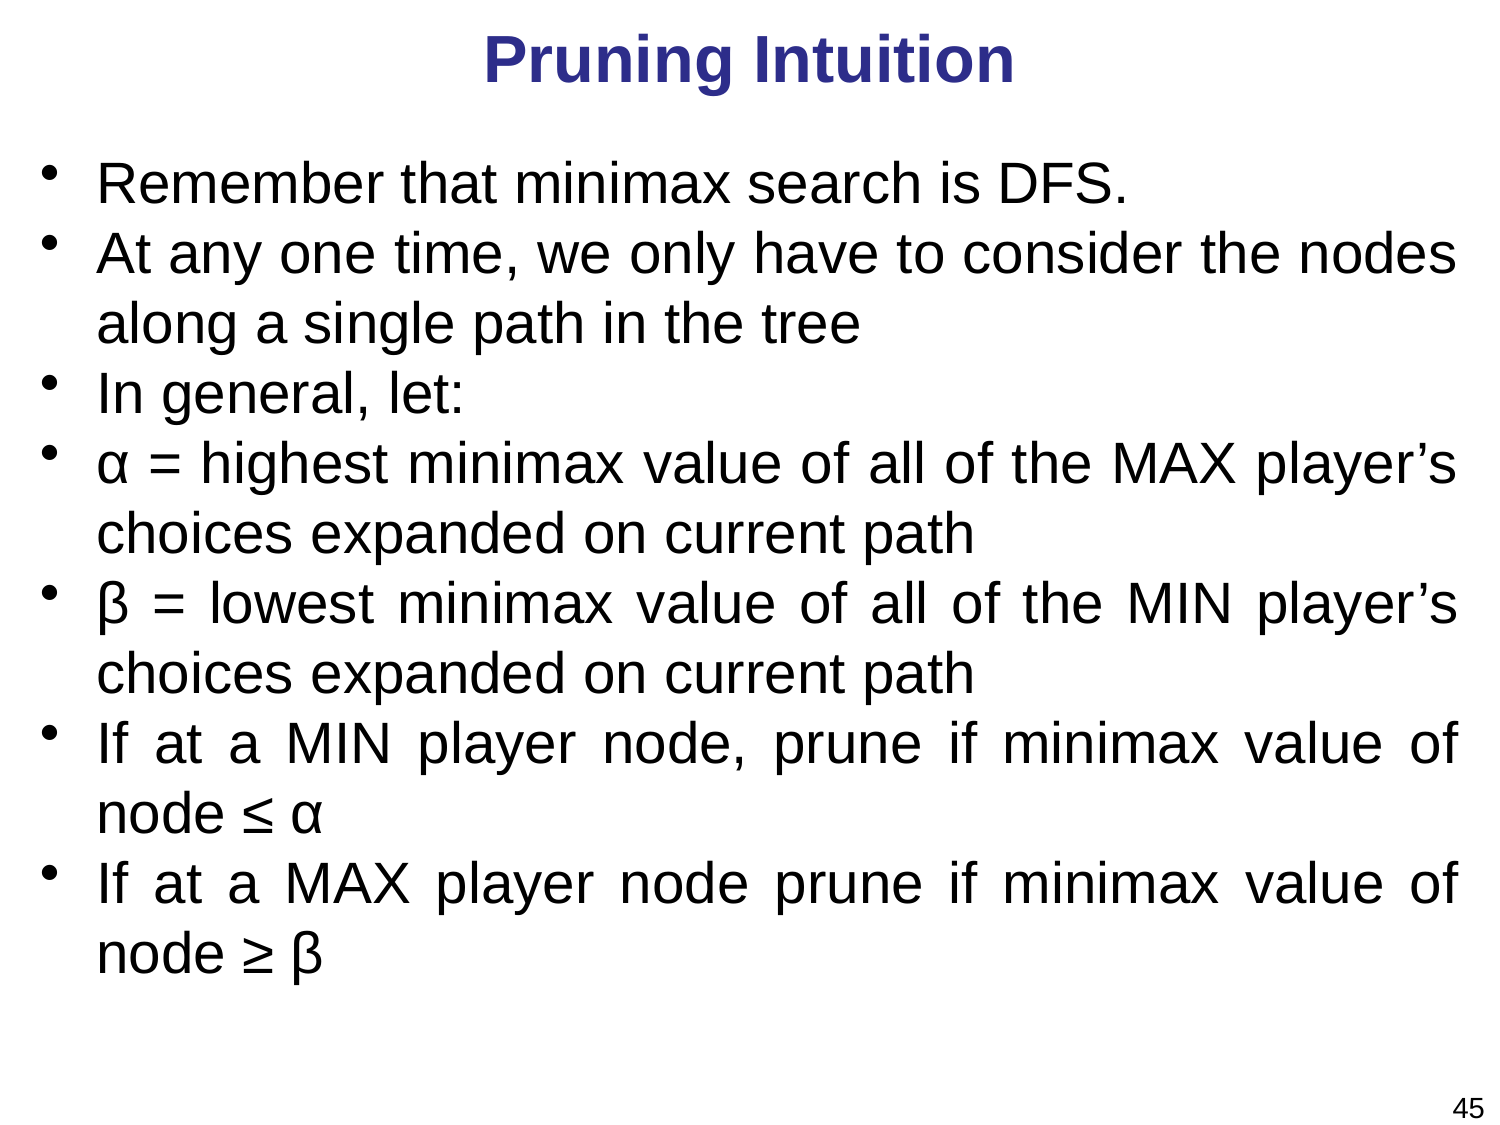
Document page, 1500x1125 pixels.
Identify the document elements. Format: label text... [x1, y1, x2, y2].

list Remember that minimax search is DFS. At any one time, we only have to consider the nodes along a single path in the tree In general, let: α = highest minimax value of all of the MAX player’s choices expanded on current path β = lowest minimax value of all of the MIN player’s choices expanded on current path If at a MIN player node, prune if minimax value of node ≤ α If at a MAX player node prune if minimax value of node ≥ β [24, 137, 1476, 1038]
slide_number 45 [1424, 1046, 1500, 1125]
title Pruning Intuition [24, 0, 1476, 113]
